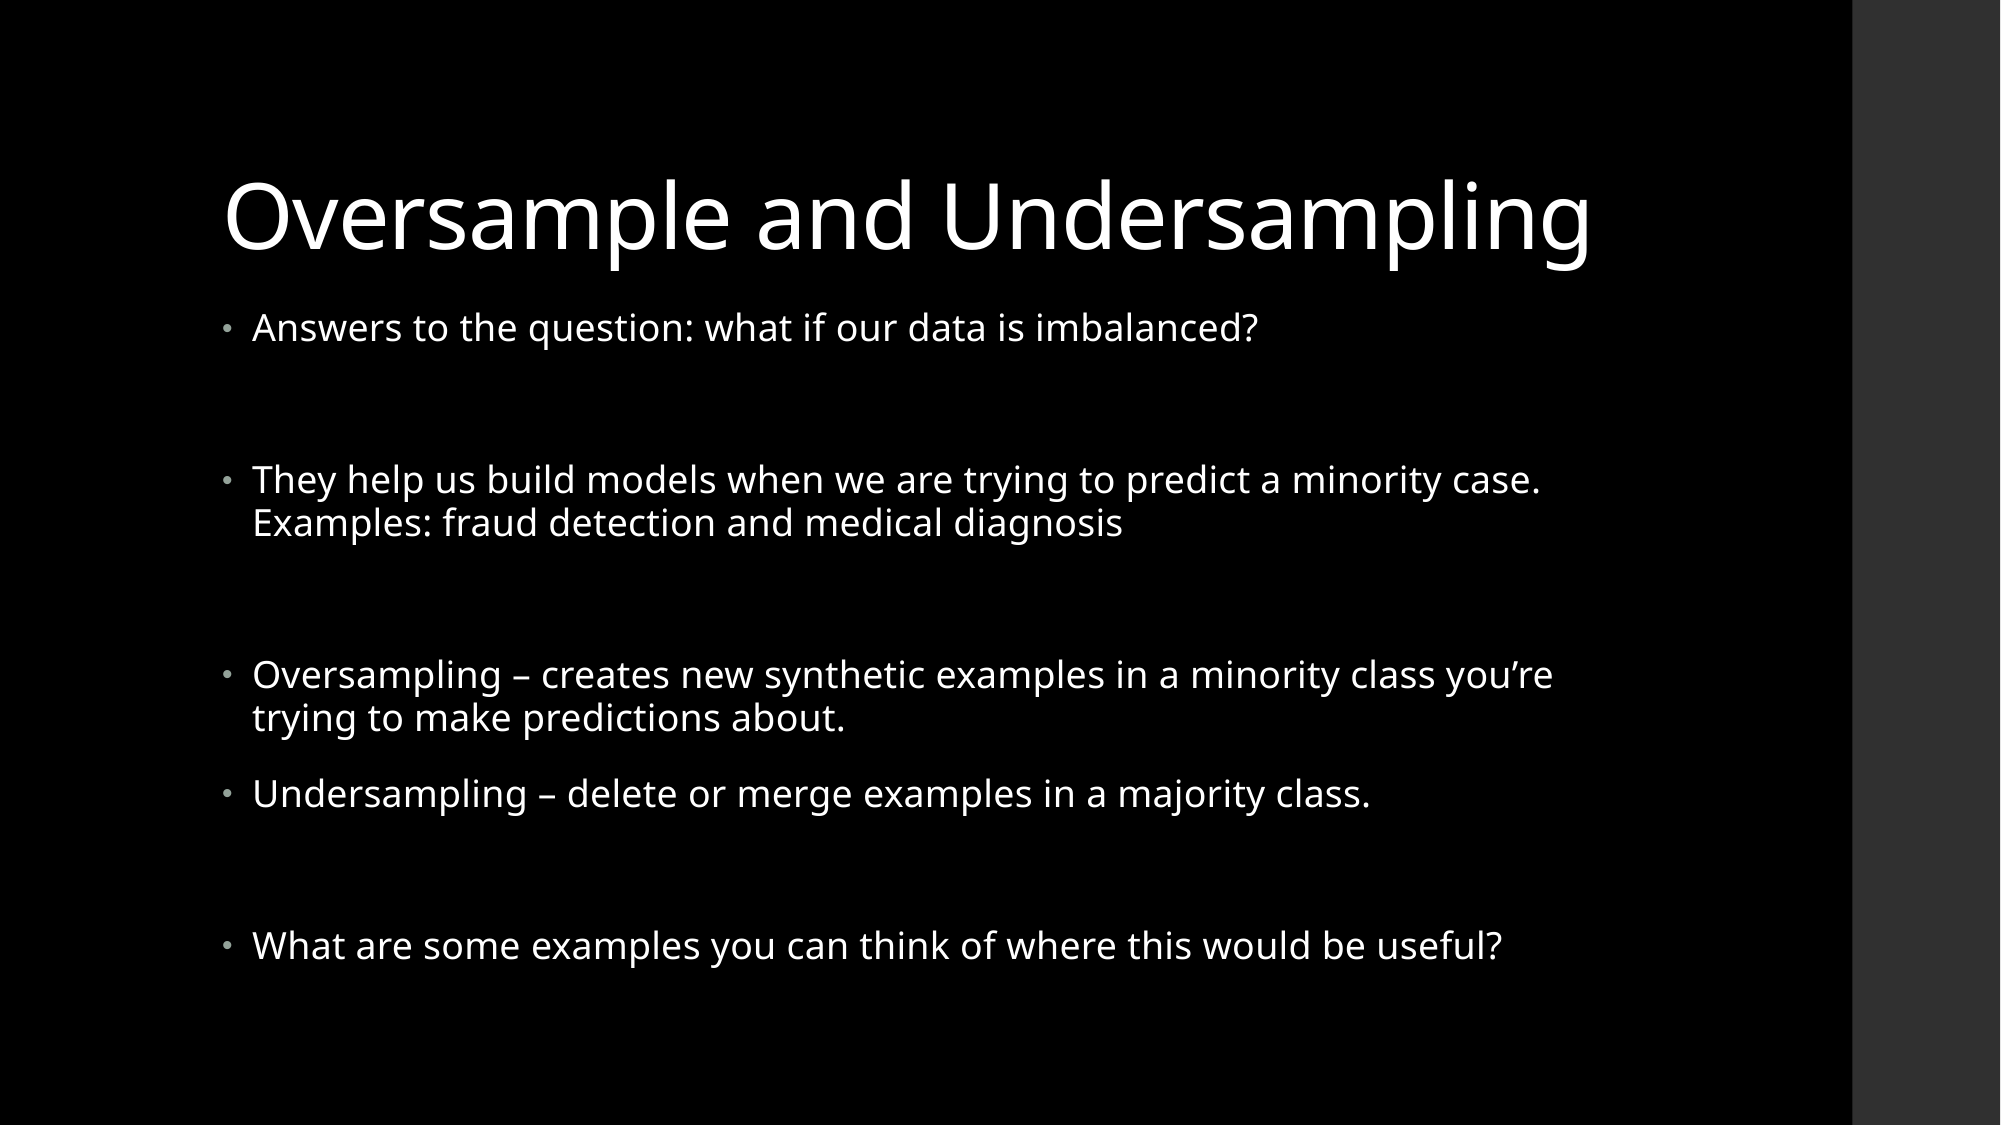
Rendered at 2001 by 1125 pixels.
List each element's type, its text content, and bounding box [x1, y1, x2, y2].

title Oversample and Undersampling [206, 60, 1797, 278]
list Answers to the question: what if our data is imbalanced? They help us build models when we are trying to predict a minority case. Examples: fraud detection and medical diagnosis Oversampling – creates new synthetic examples in a minority class you’re trying to make predictions about. Undersampling – delete or merge examples in a majority class. What are some examples you can think of where this would be useful? [206, 299, 1617, 1014]
